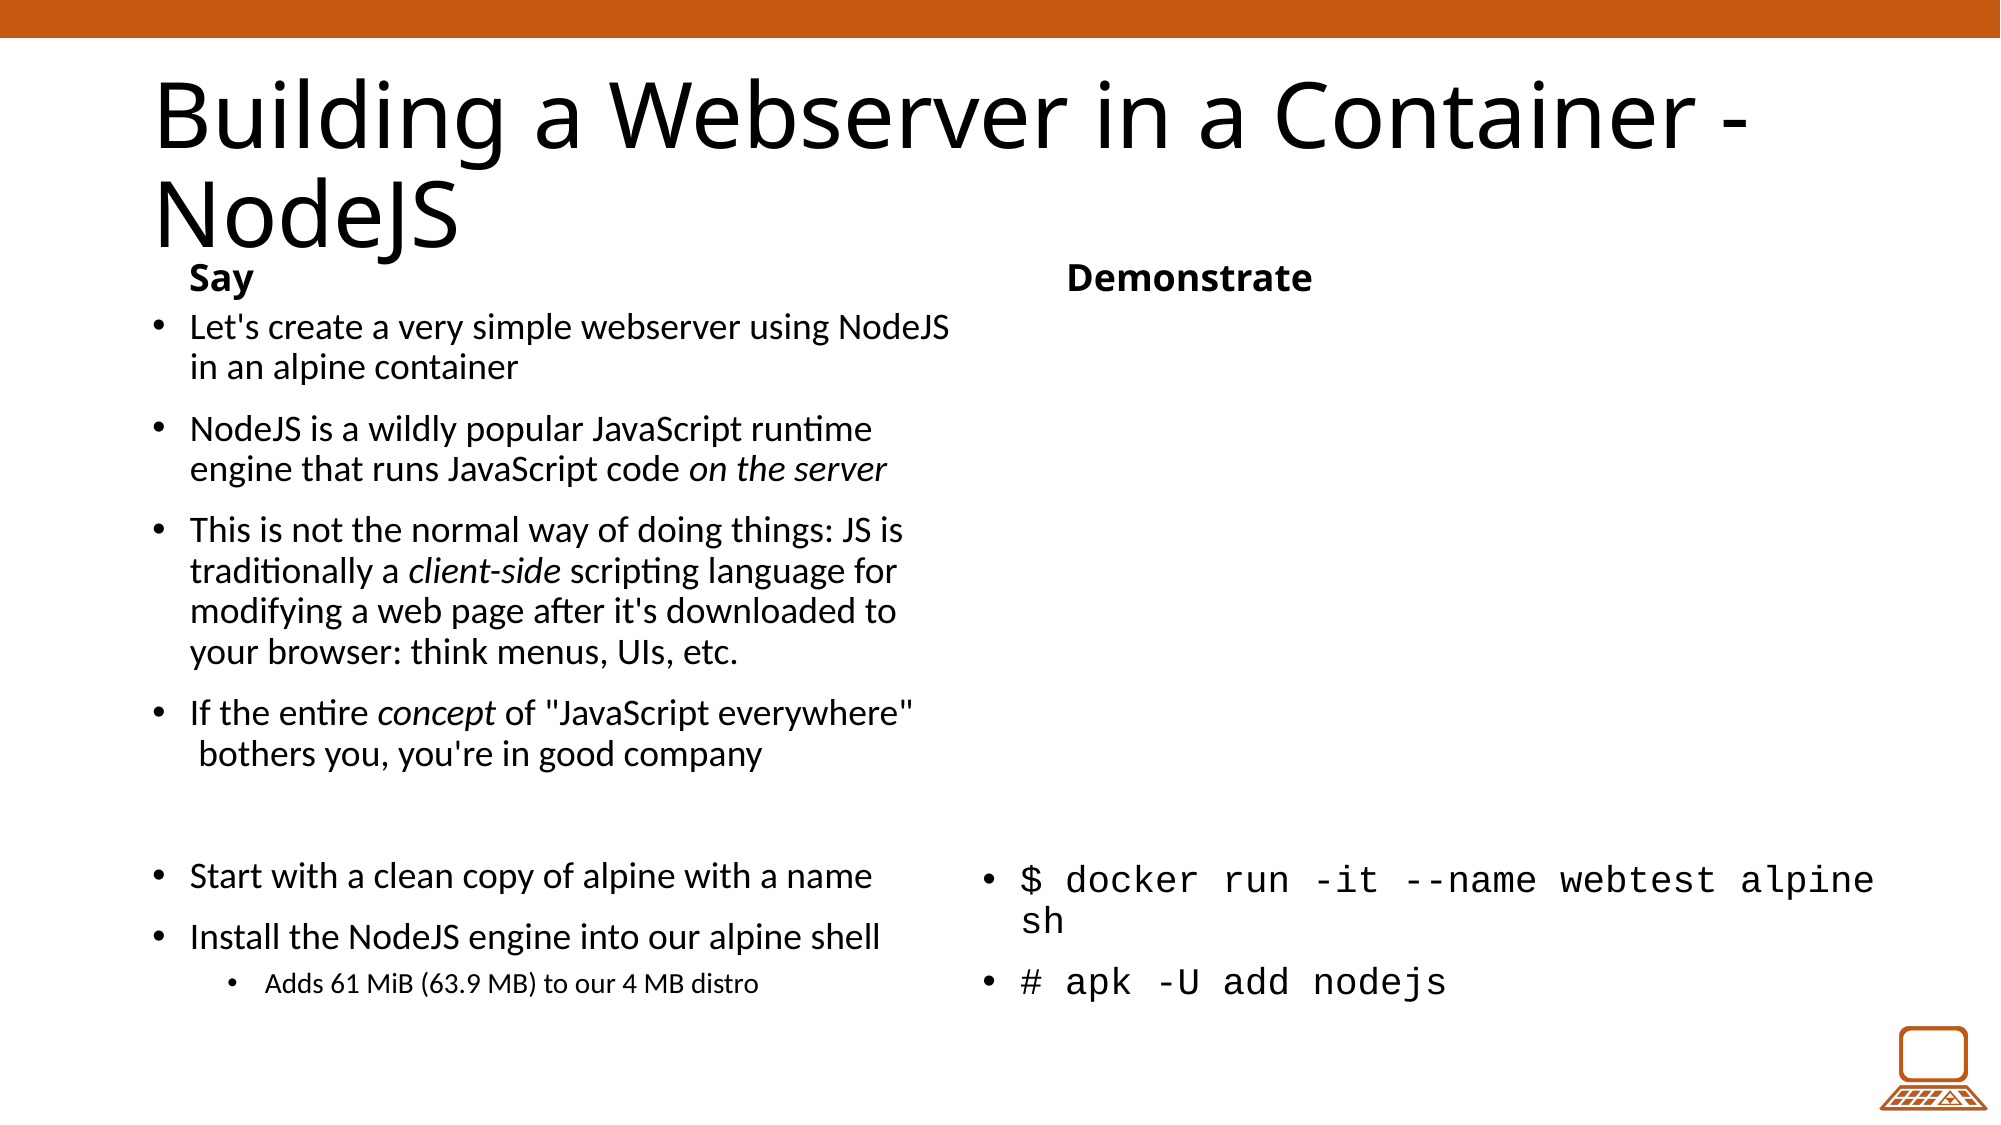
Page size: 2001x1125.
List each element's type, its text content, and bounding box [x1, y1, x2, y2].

text_box [0, 0, 2000, 39]
picture [1879, 1026, 1988, 1111]
text_box Let's create a very simple webserver using NodeJS in an alpine container NodeJS is a wildly popular JavaScript runtime engine that runs JavaScript code on the server This is not the normal way of doing things: JS is traditionally a client-side scripting language for modifying a web page after it's downloaded to your browser: think menus, UIs, etc. If the entire concept of "JavaScript everywhere" bothers you, you're in good company Start with a clean copy of alpine with a name Install the NodeJS engine into our alpine shell Adds 61 MiB (63.9 MB) to our 4 MB distro [137, 299, 967, 1125]
text_box Demonstrate [1051, 246, 1790, 307]
text_box $ docker run -it --name webtest alpine sh # apk -U add nodejs [967, 299, 1956, 1125]
title Building a Webserver in a Container - NodeJS [137, 59, 1956, 278]
text_box Say [174, 246, 913, 307]
